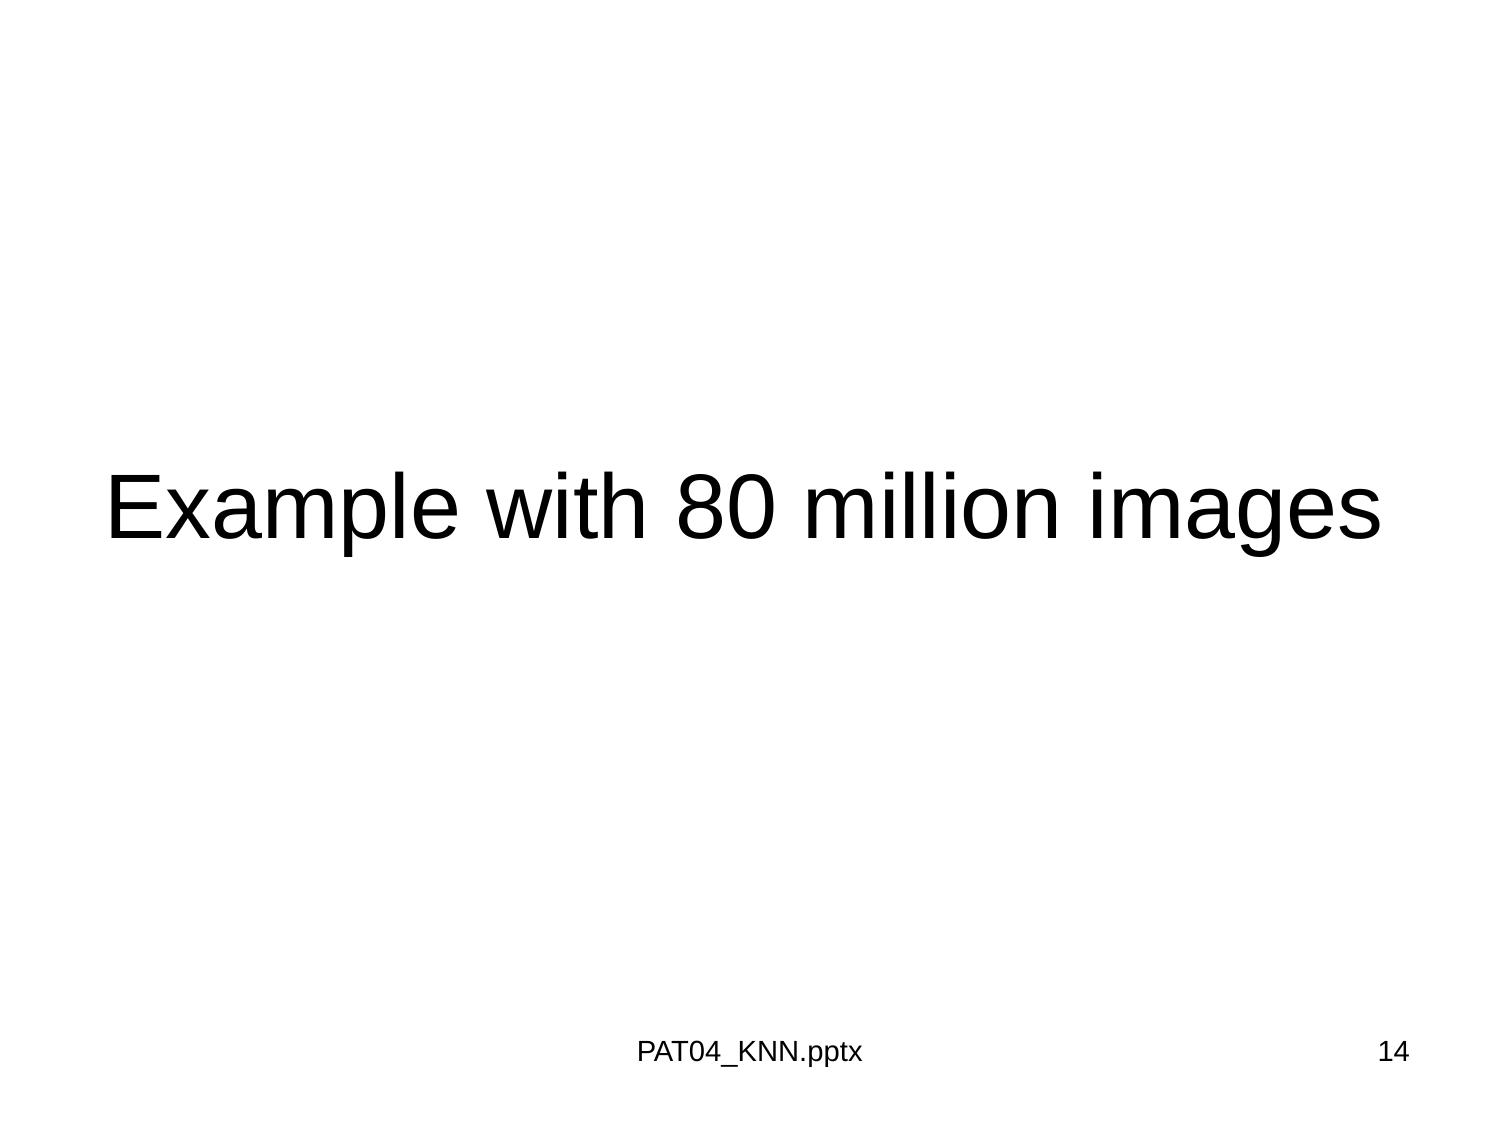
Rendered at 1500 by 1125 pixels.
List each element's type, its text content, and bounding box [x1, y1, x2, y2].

title Example with 80 million images [69, 407, 1421, 596]
slide_number 14 [1074, 1024, 1426, 1103]
footer PAT04_KNN.pptx [512, 1024, 988, 1103]
